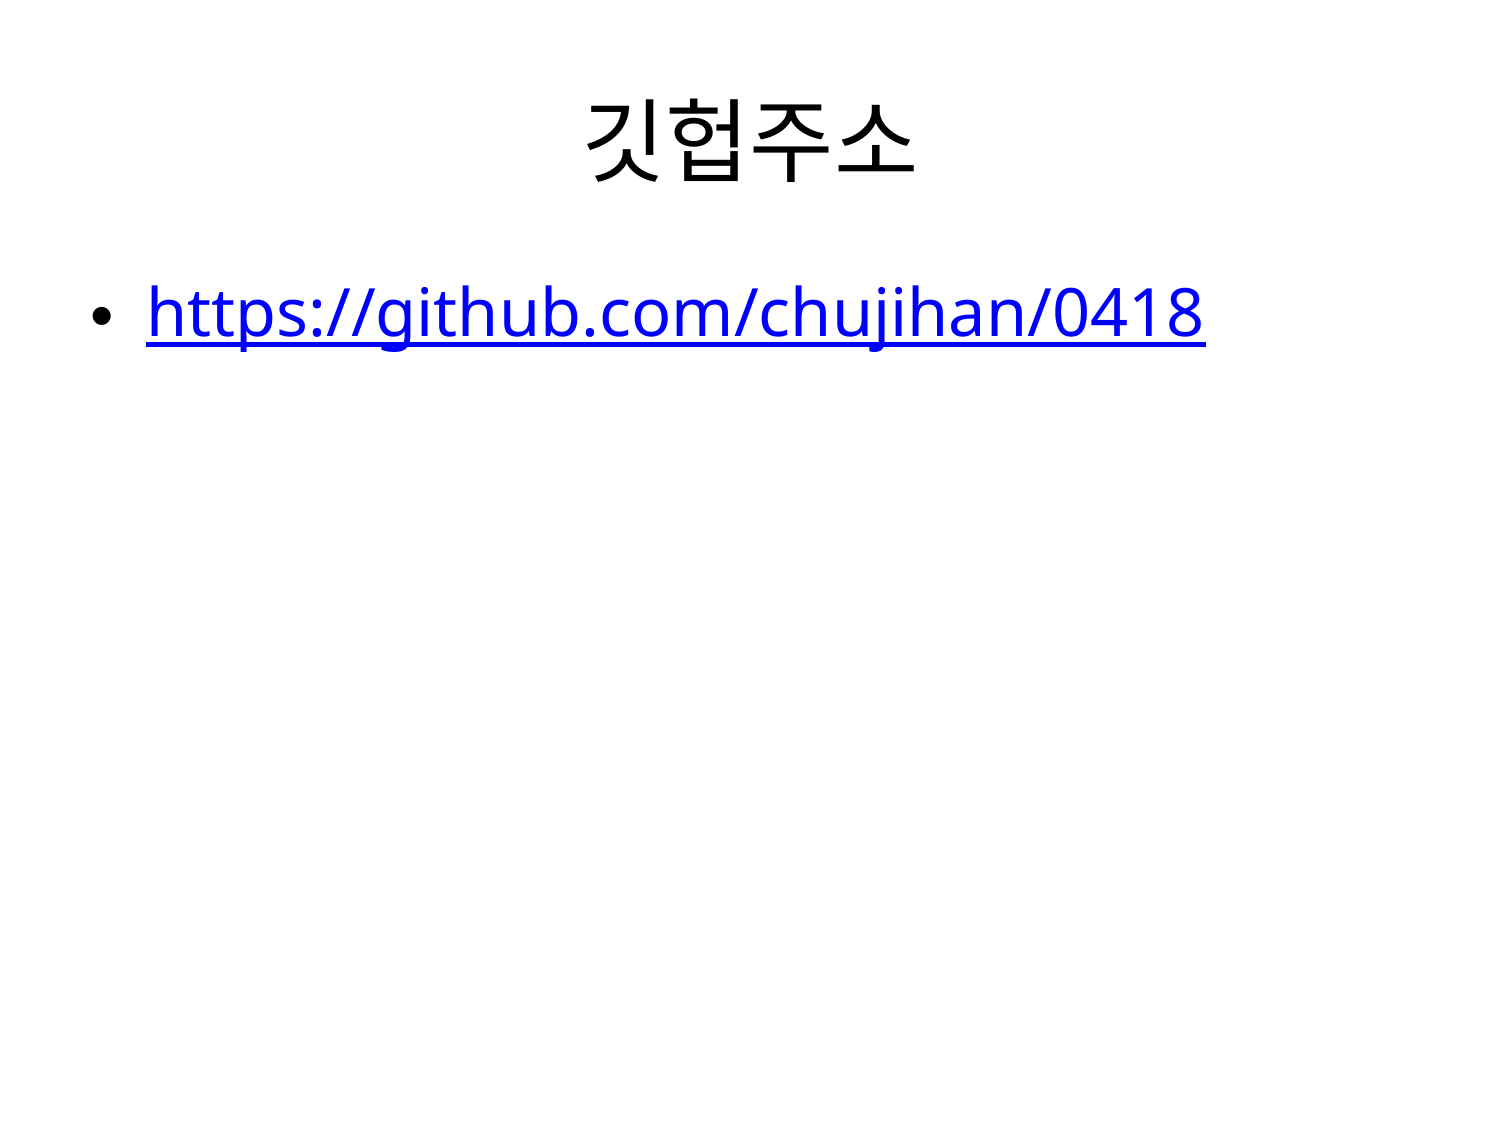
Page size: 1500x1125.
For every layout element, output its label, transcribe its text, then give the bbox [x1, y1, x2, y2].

title 깃헙주소 [75, 45, 1425, 233]
list https://github.com/chujihan/0418 [75, 262, 1425, 1005]
